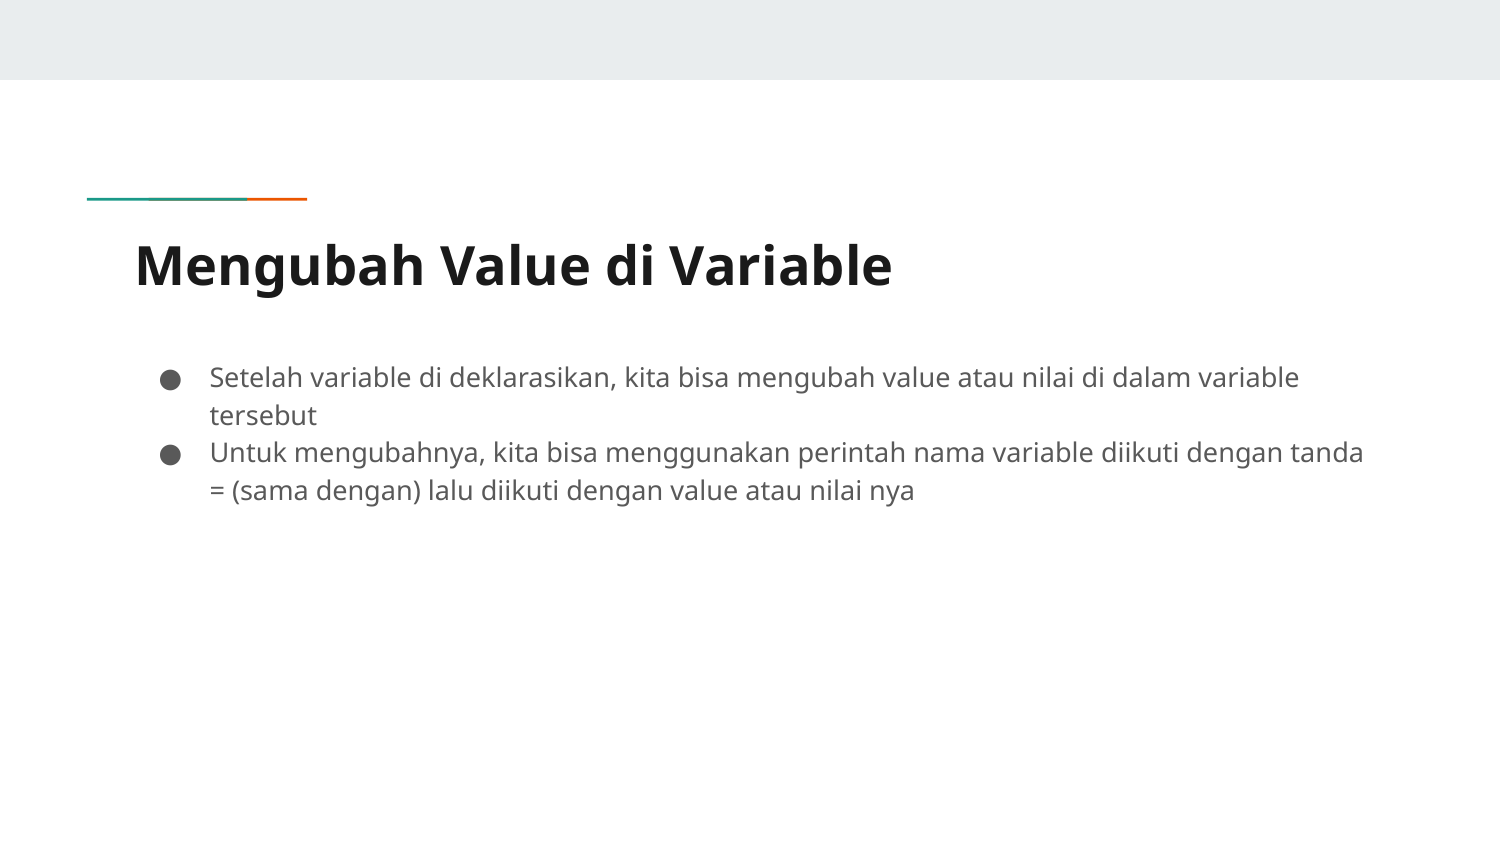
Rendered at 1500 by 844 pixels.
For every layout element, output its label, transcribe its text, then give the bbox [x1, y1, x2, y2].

title Mengubah Value di Variable [119, 216, 1381, 305]
list Setelah variable di deklarasikan, kita bisa mengubah value atau nilai di dalam variable tersebut Untuk mengubahnya, kita bisa menggunakan perintah nama variable diikuti dengan tanda = (sama dengan) lalu diikuti dengan value atau nilai nya [119, 341, 1381, 712]
